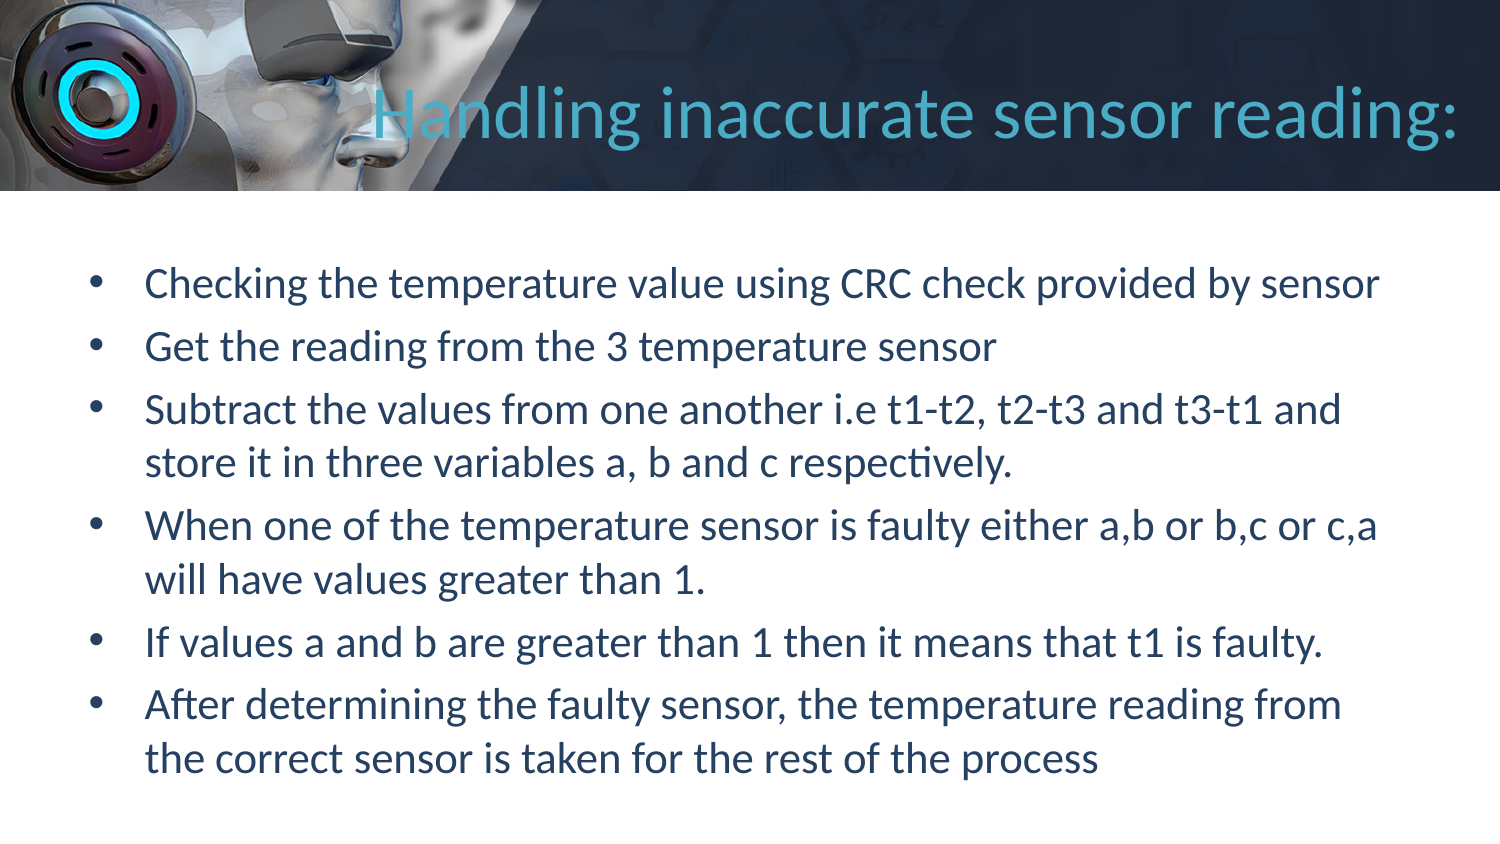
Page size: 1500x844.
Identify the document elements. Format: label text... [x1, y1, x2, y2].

picture [0, 0, 1500, 844]
list Checking the temperature value using CRC check provided by sensor Get the reading from the 3 temperature sensor Subtract the values from one another i.e t1-t2, t2-t3 and t3-t1 and store it in three variables a, b and c respectively. When one of the temperature sensor is faulty either a,b or b,c or c,a will have values greater than 1. If values a and b are greater than 1 then it means that t1 is faulty. After determining the faulty sensor, the temperature reading from the correct sensor is taken for the rest of the process [73, 246, 1427, 798]
title Handling inaccurate sensor reading: [123, 46, 1477, 172]
